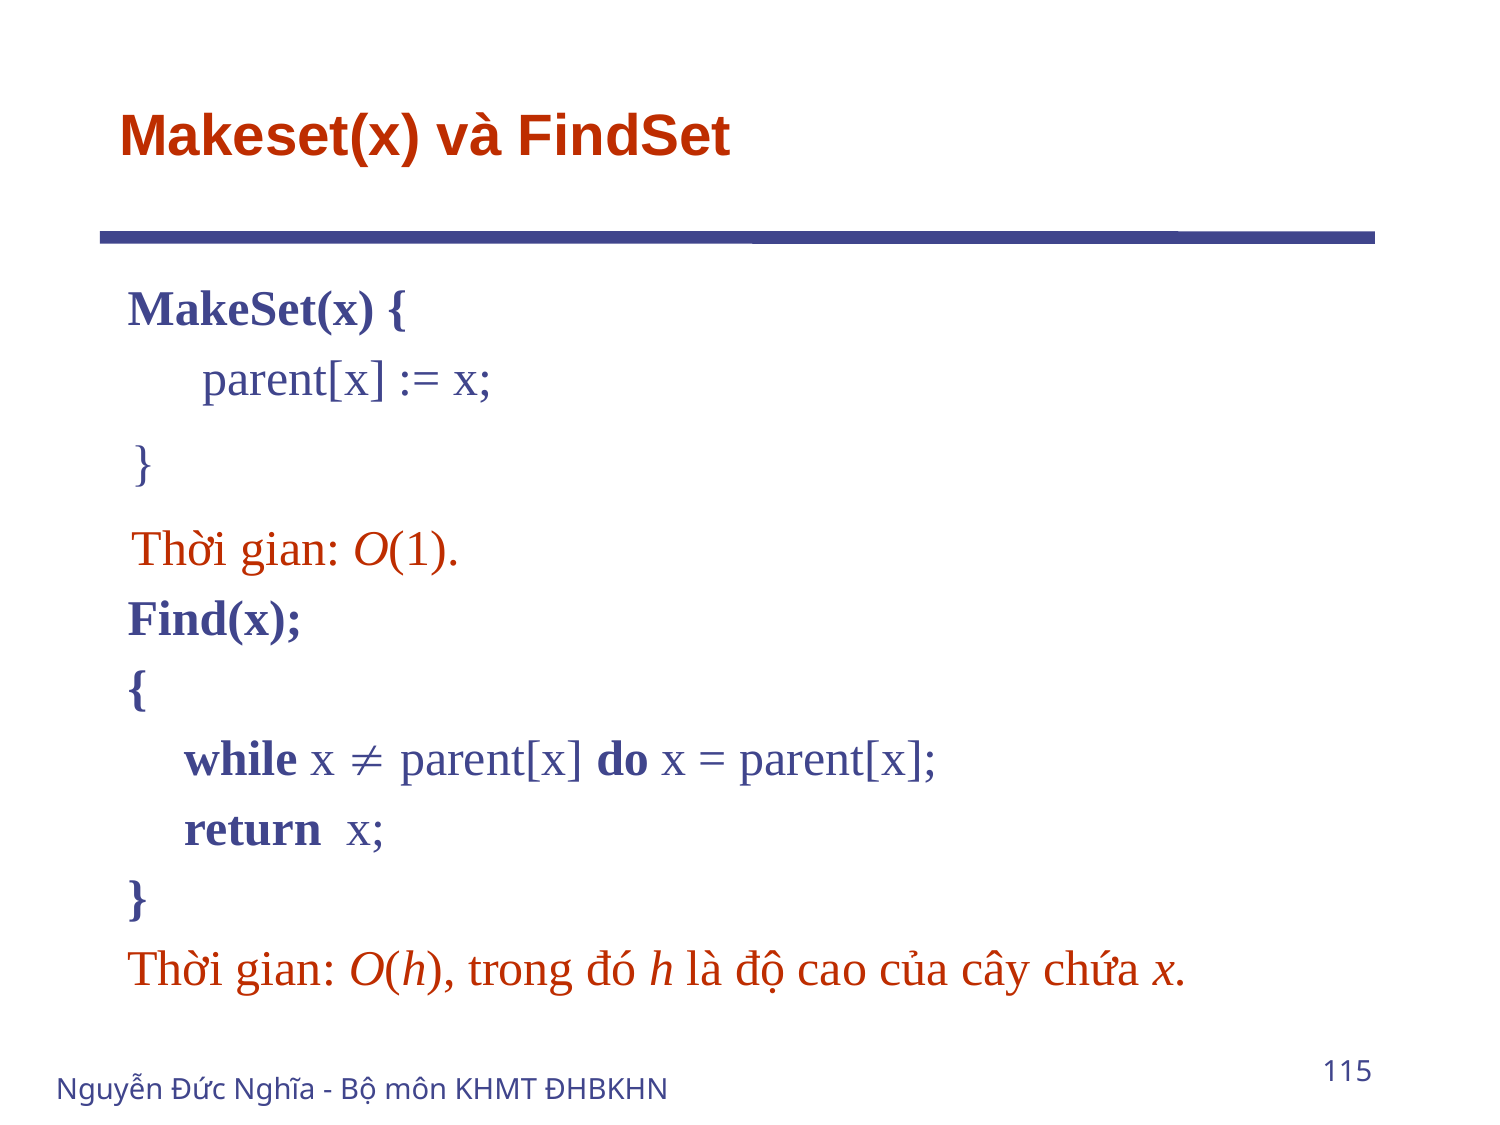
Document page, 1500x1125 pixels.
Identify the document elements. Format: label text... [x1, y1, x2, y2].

footer Nguyễn Đức Nghĩa - Bộ môn KHMT ĐHBKHN [12, 1037, 713, 1113]
list MakeSet(x) { parent[x] := x; } Thời gian: O(1). Find(x); { while x  parent[x] do x = parent[x]; return x; } Thời gian: O(h), trong đó h là độ cao của cây chứa x. [112, 267, 1376, 1012]
slide_number 115 [1074, 1024, 1388, 1101]
title Makeset(x) và FindSet [99, 49, 1376, 176]
